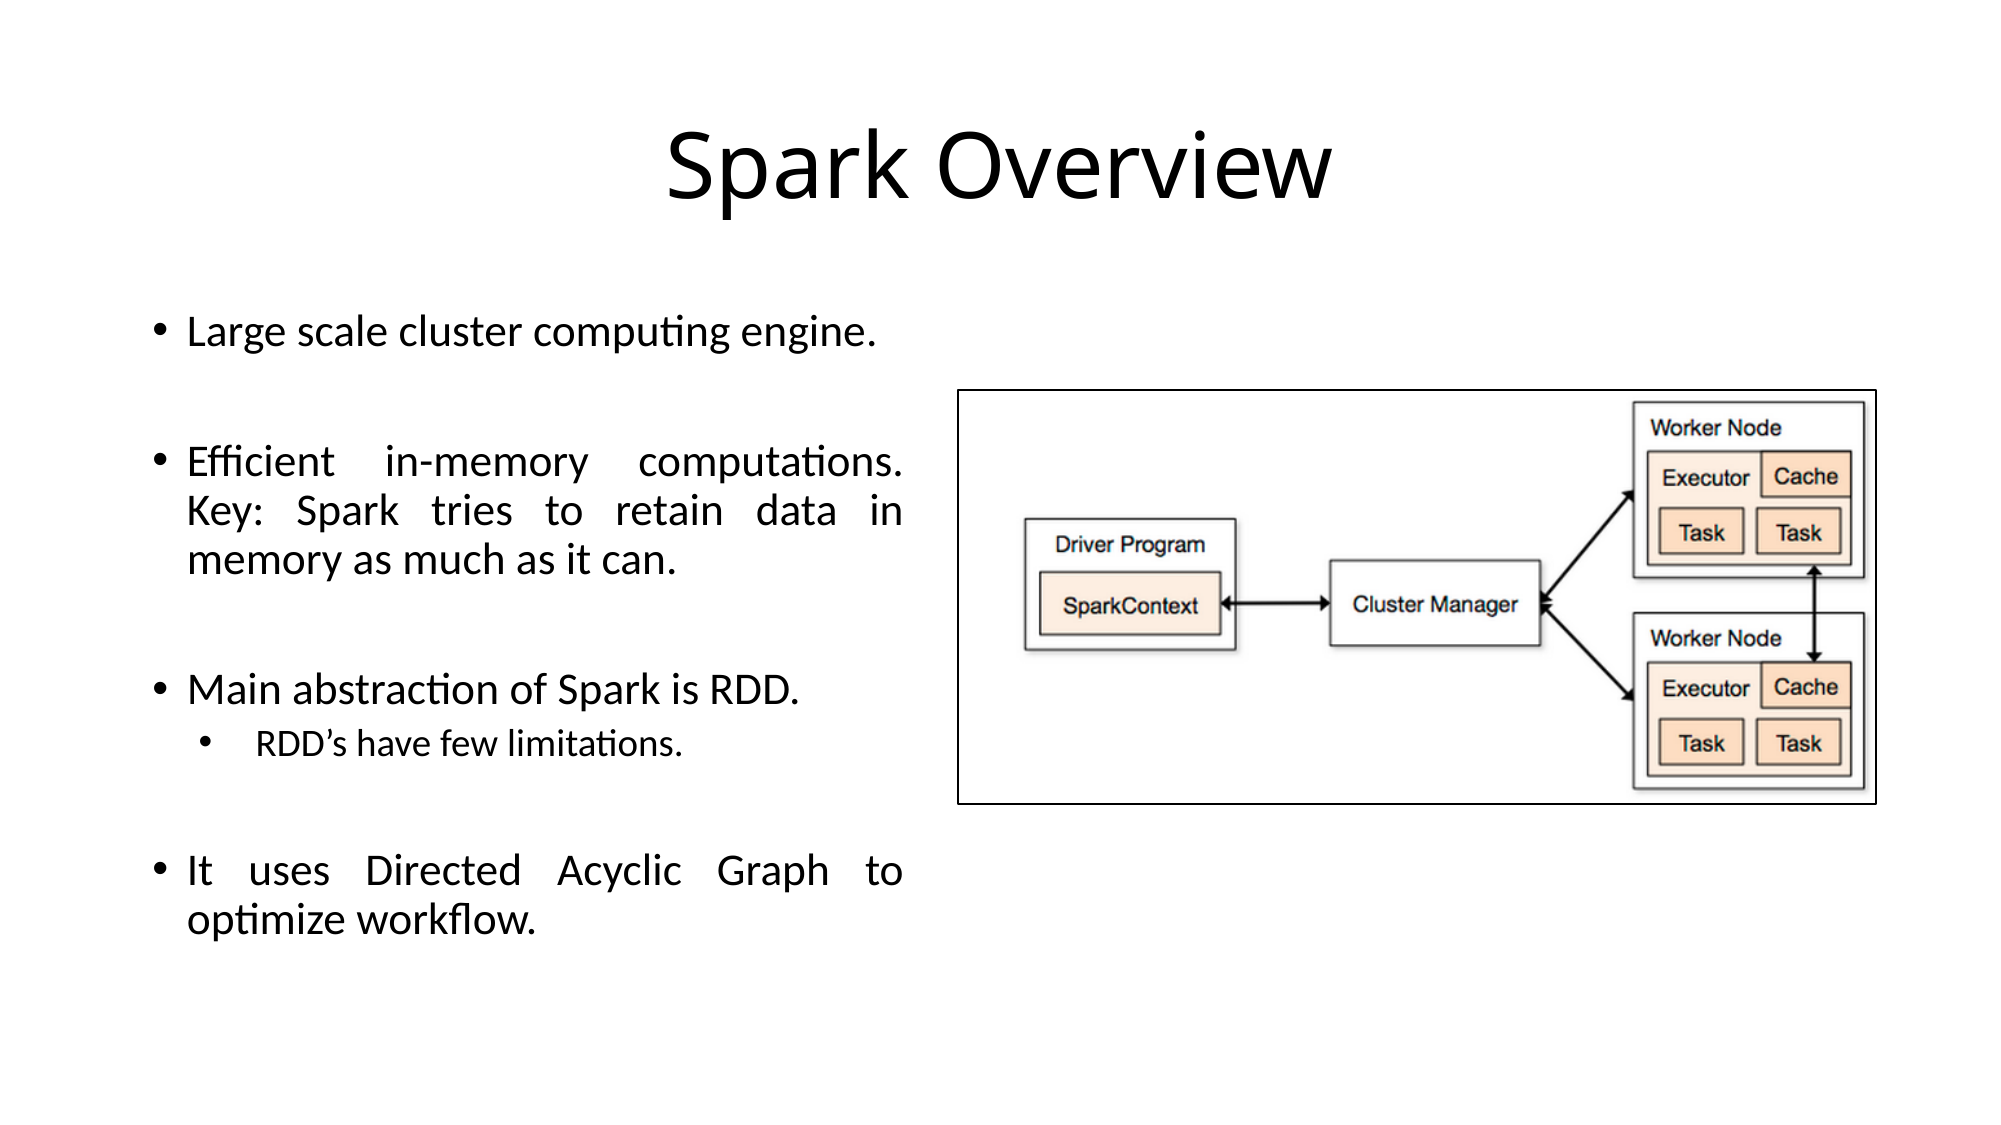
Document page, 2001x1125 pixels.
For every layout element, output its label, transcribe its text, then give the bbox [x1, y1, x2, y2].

picture [959, 390, 1876, 804]
title Spark Overview [137, 59, 1863, 278]
list Large scale cluster computing engine. Efficient in-memory computations. Key: Spark tries to retain data in memory as much as it can. Main abstraction of Spark is RDD. RDD’s have few limitations. It uses Directed Acyclic Graph to optimize workflow. [137, 299, 920, 954]
